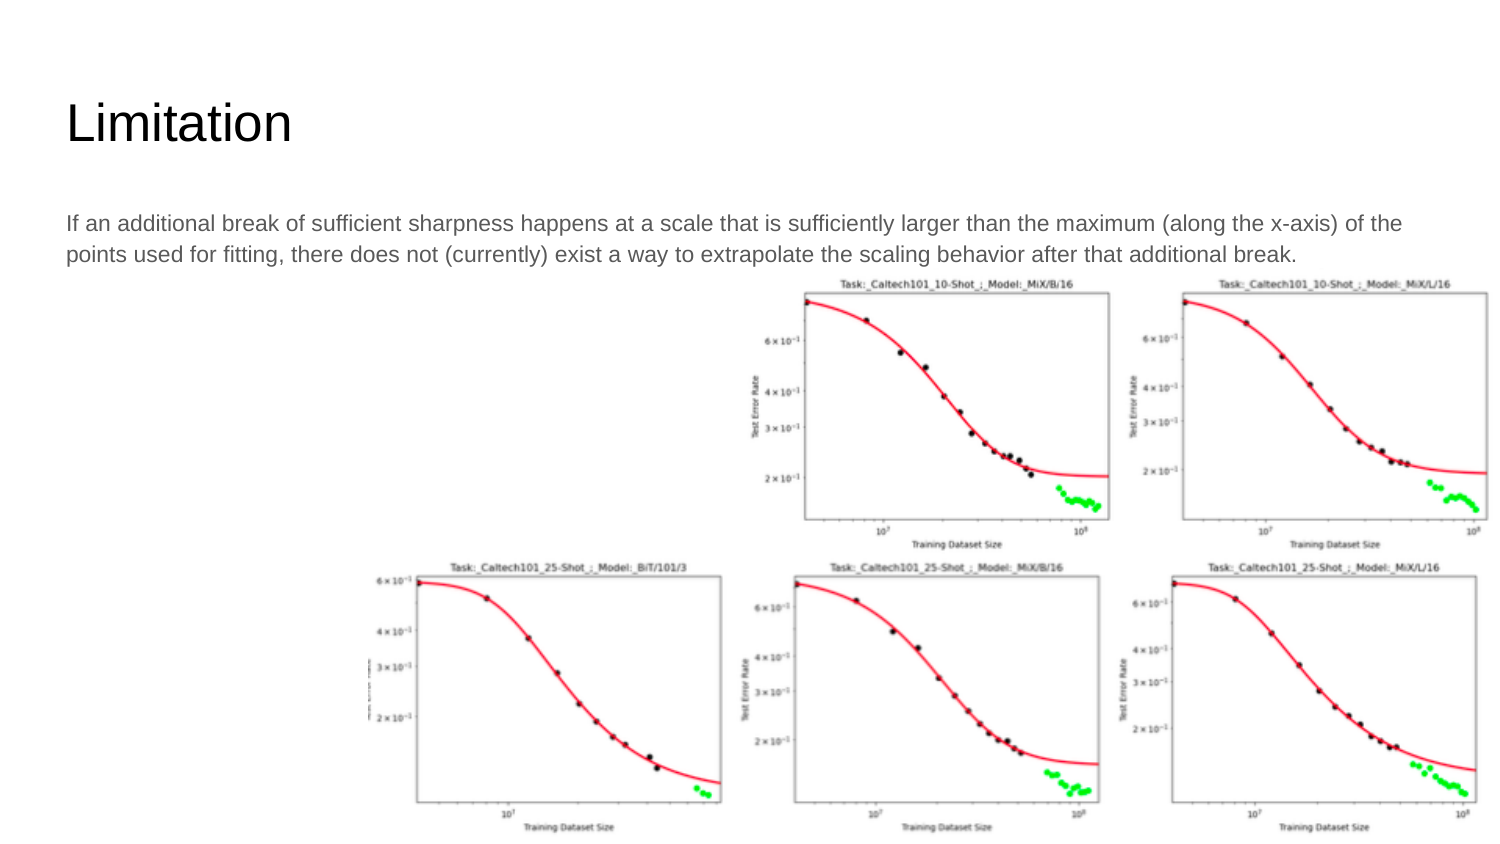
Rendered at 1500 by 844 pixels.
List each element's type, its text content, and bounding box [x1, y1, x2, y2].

title Limitation [51, 72, 1449, 167]
list If an additional break of sufficient sharpness happens at a scale that is sufficiently larger than the maximum (along the x-axis) of the points used for fitting, there does not (currently) exist a way to extrapolate the scaling behavior after that additional break. [51, 189, 1449, 750]
picture [368, 268, 1500, 844]
